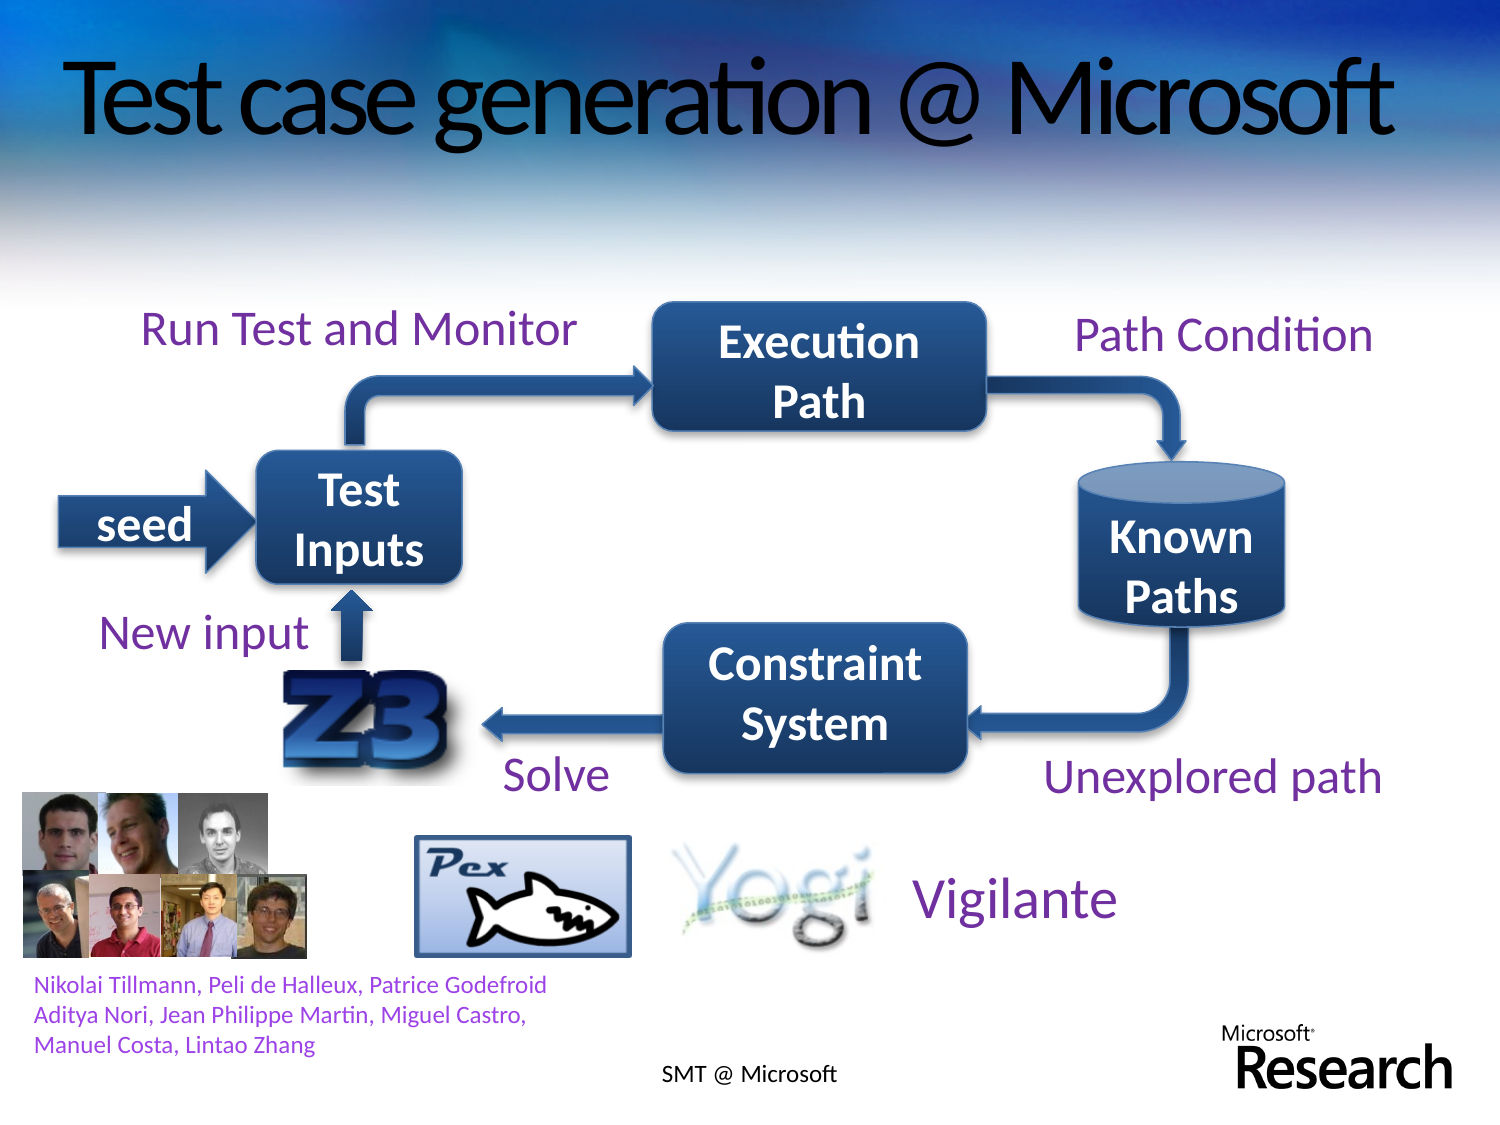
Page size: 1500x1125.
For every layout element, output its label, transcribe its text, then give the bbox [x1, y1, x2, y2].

text_box Known Paths [1077, 460, 1286, 628]
text_box Path Condition [1059, 294, 1409, 369]
text_box Constraint System [662, 622, 969, 775]
text_box seed [57, 469, 249, 574]
text_box [344, 365, 654, 446]
text_box Solve [488, 744, 729, 809]
text_box [482, 706, 657, 742]
text_box Execution Path [651, 301, 988, 432]
text_box Vigilante [924, 852, 1159, 938]
text_box Nikolai Tillmann, Peli de Halleux, Patrice Godefroid Aditya Nori, Jean Philippe Martin, Miguel Castro, Manuel Costa, Lintao Zhang [23, 963, 938, 1064]
text_box [974, 640, 1190, 741]
text_box Unexplored path [1028, 736, 1500, 811]
text_box Test Inputs [255, 449, 463, 585]
footer SMT @ Microsoft [512, 1042, 988, 1103]
text_box [985, 375, 1187, 461]
text_box [330, 589, 373, 662]
text_box New input [83, 591, 338, 667]
text_box Run Test and Monitor [125, 287, 616, 363]
title Test case generation @ Microsoft [62, 37, 1438, 161]
picture [0, 0, 1500, 1125]
